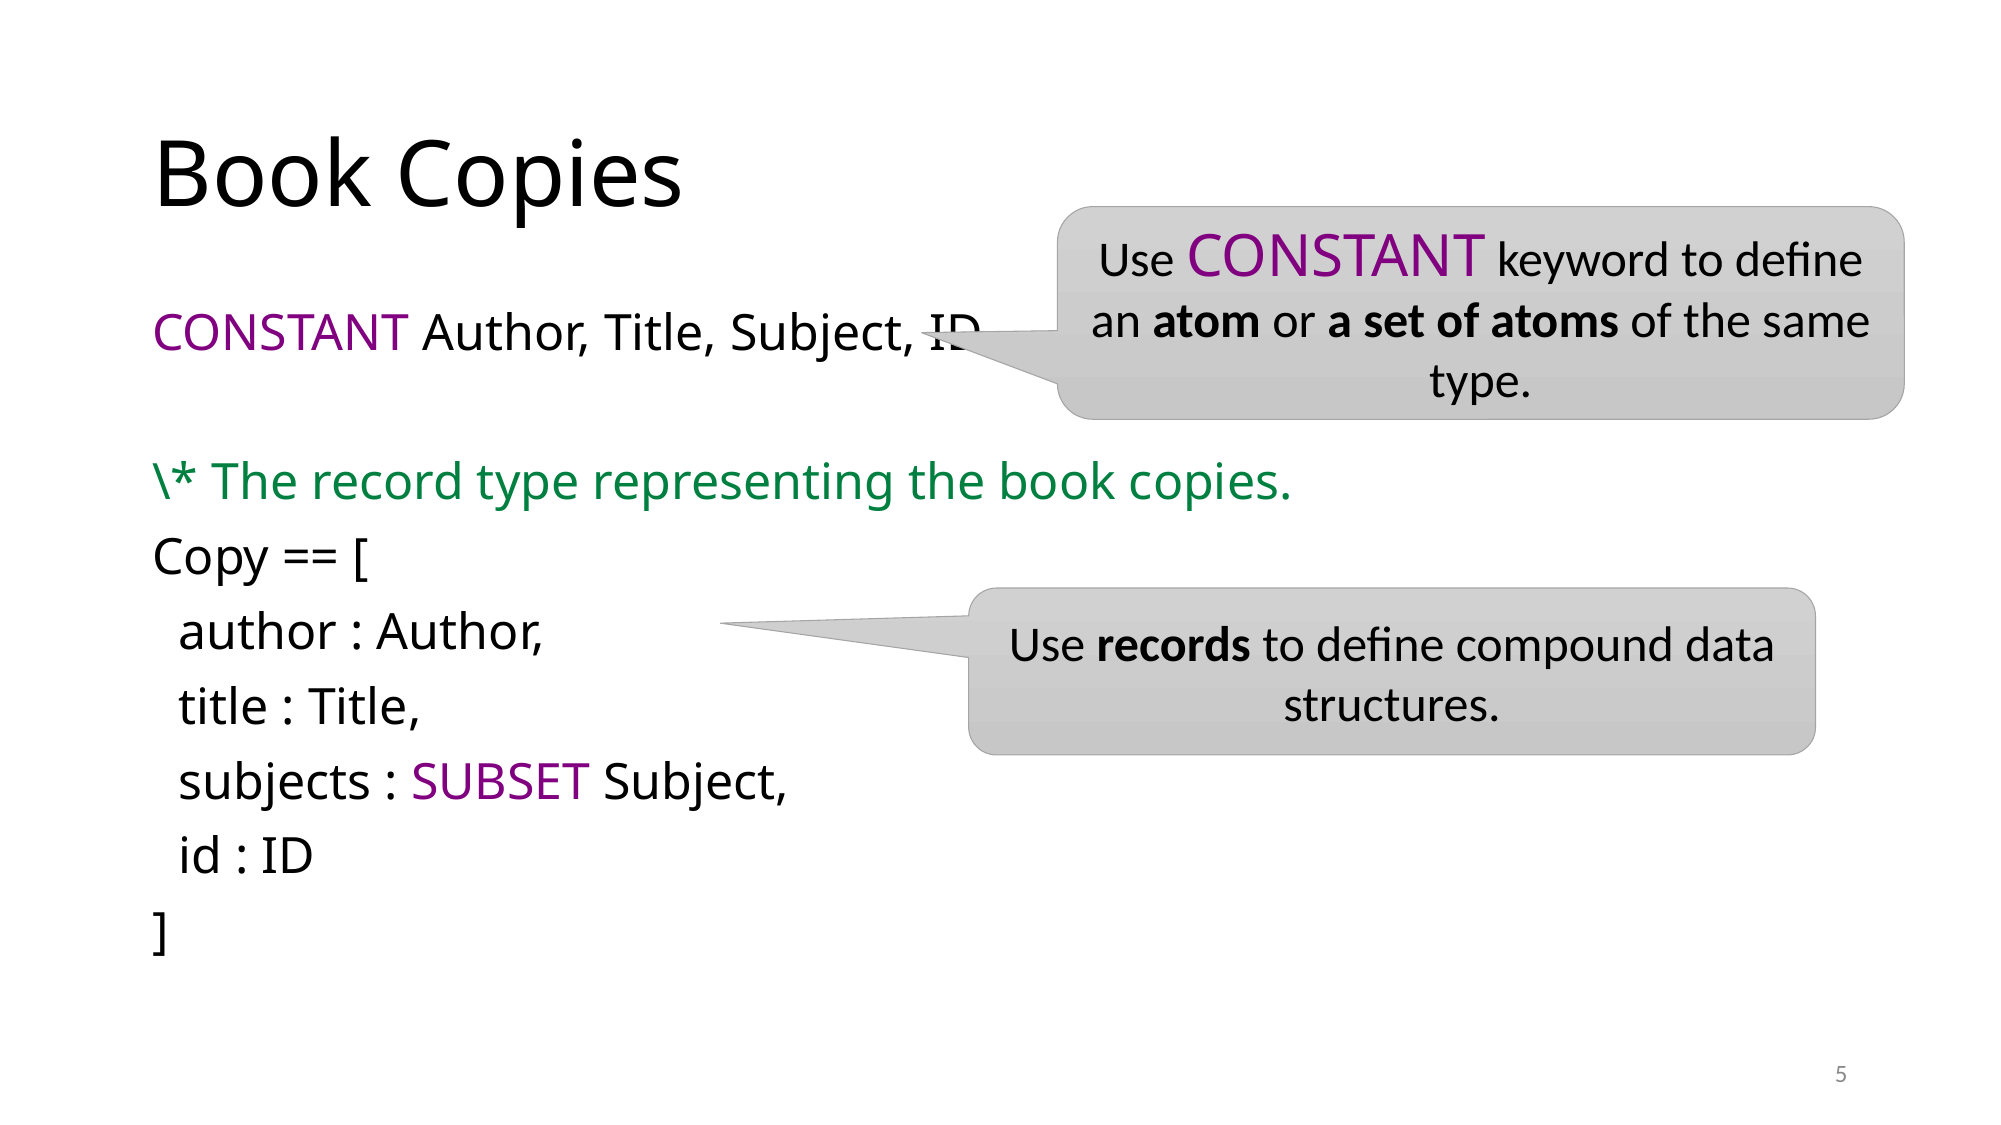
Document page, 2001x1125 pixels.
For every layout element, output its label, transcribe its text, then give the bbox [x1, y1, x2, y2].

text_box Use CONSTANT keyword to define an atom or a set of atoms of the same type. [921, 206, 1905, 420]
title Book Copies [137, 76, 1863, 278]
list CONSTANT Author, Title, Subject, ID \* The record type representing the book copies. Copy == [ author : Author, title : Title, subjects : SUBSET Subject, id : ID ] [137, 299, 1863, 1014]
text_box Use records to define compound data structures. [720, 587, 1817, 756]
slide_number 5 [1412, 1042, 1863, 1103]
